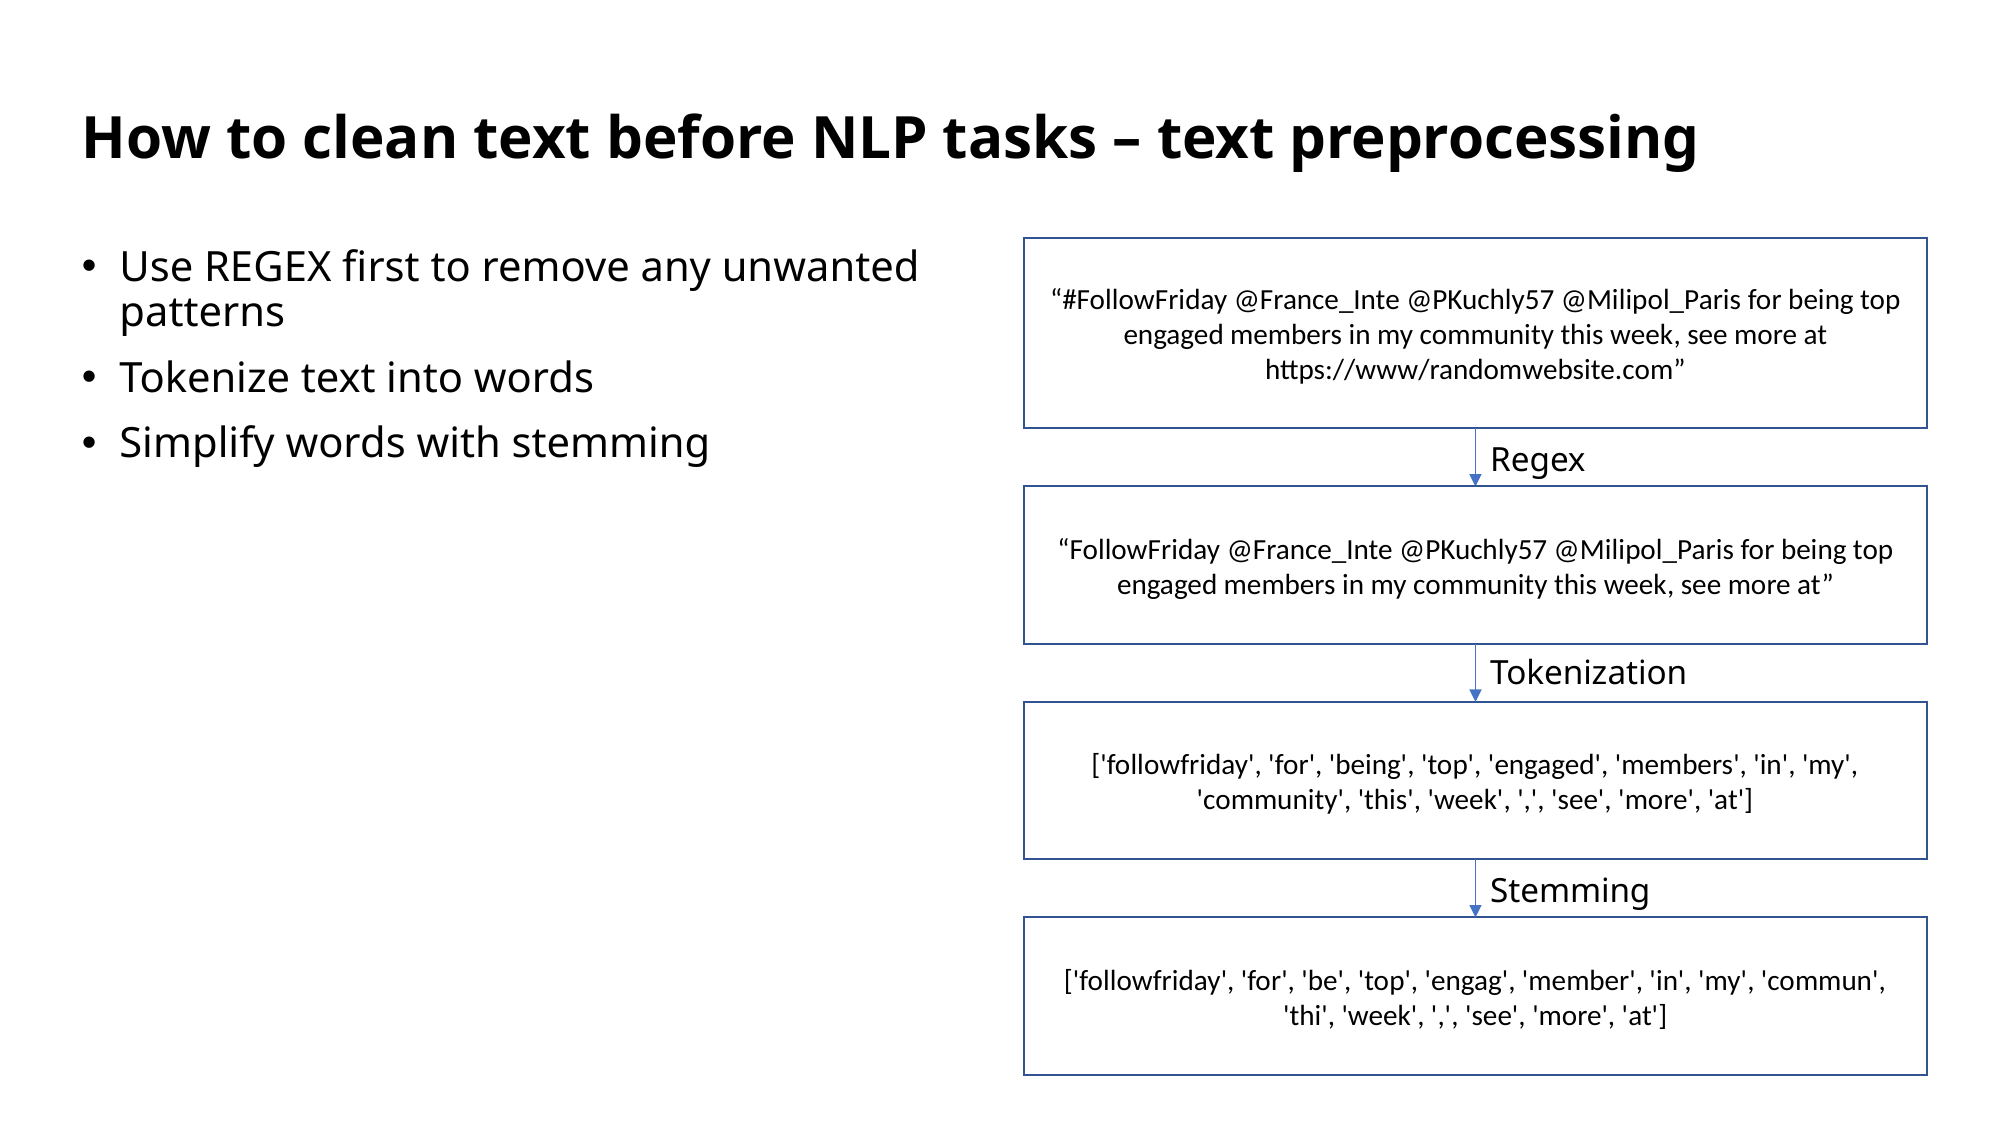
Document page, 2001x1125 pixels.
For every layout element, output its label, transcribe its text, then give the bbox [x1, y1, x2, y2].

text_box Regex [1476, 430, 1637, 486]
text_box “#FollowFriday @France_Inte @PKuchly57 @Milipol_Paris for being top engaged members in my community this week, see more at https://www/randomwebsite.com” [1023, 237, 1928, 429]
text_box Tokenization [1476, 644, 1833, 699]
text_box ['followfriday', 'for', 'be', 'top', 'engag', 'member', 'in', 'my', 'commun', 'thi', 'week', ',', 'see', 'more', 'at'] [1023, 916, 1928, 1076]
text_box How to clean text before NLP tasks – text preprocessing [66, 92, 1933, 178]
list Use REGEX first to remove any unwanted patterns Tokenize text into words Simplify words with stemming [66, 237, 977, 952]
text_box “FollowFriday @France_Inte @PKuchly57 @Milipol_Paris for being top engaged members in my community this week, see more at” [1023, 485, 1928, 645]
text_box Stemming [1476, 861, 1833, 917]
text_box ['followfriday', 'for', 'being', 'top', 'engaged', 'members', 'in', 'my', 'community', 'this', 'week', ',', 'see', 'more', 'at'] [1023, 701, 1928, 860]
